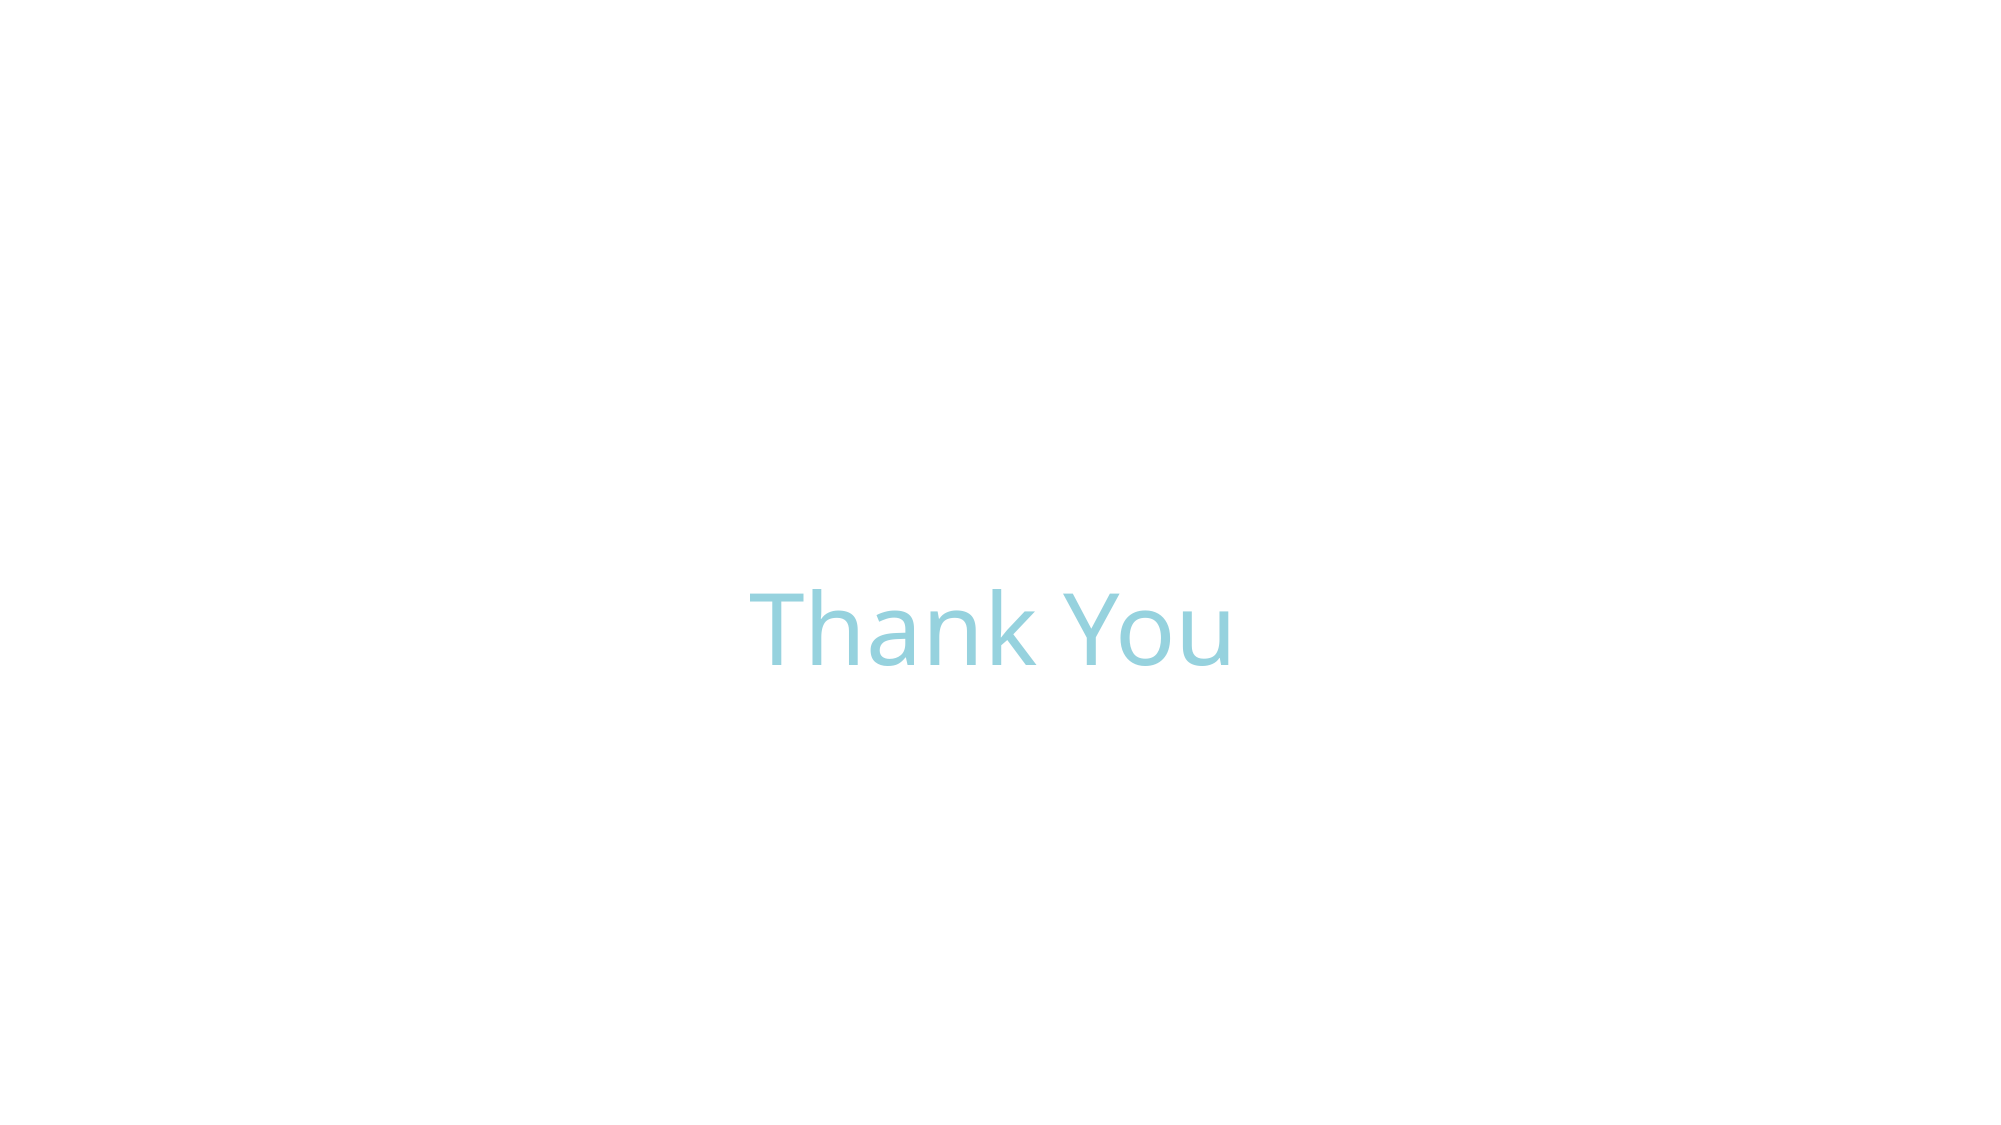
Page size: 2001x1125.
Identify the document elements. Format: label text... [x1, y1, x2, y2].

list Thank You [111, 329, 1876, 948]
